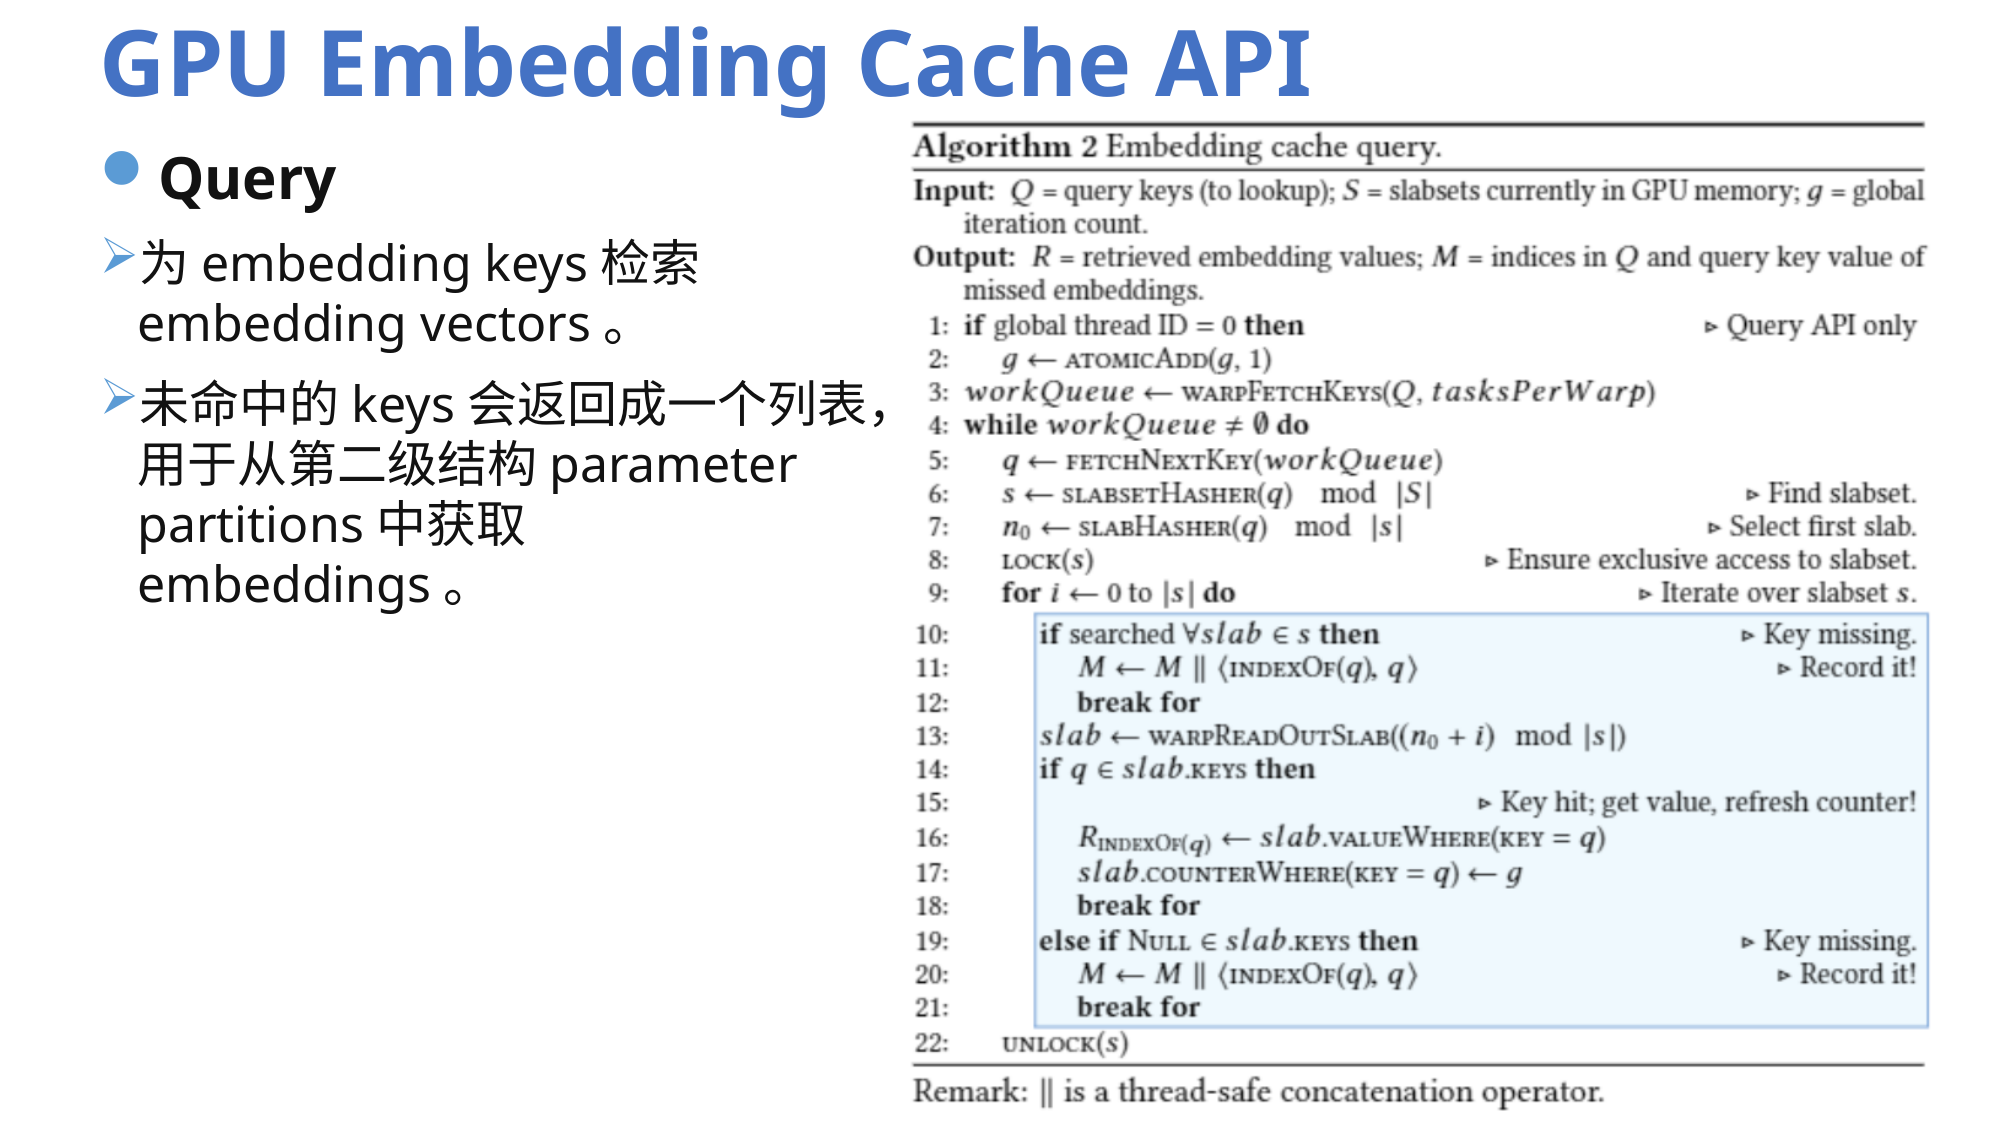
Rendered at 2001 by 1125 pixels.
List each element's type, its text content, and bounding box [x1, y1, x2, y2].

picture [897, 111, 1945, 1117]
title GPU Embedding Cache API [84, 0, 1863, 133]
list Query 为embedding keys检索embedding vectors。 未命中的keys会返回成一个列表，用于从第二级结构parameter partitions中获取embeddings。 [84, 133, 897, 1014]
